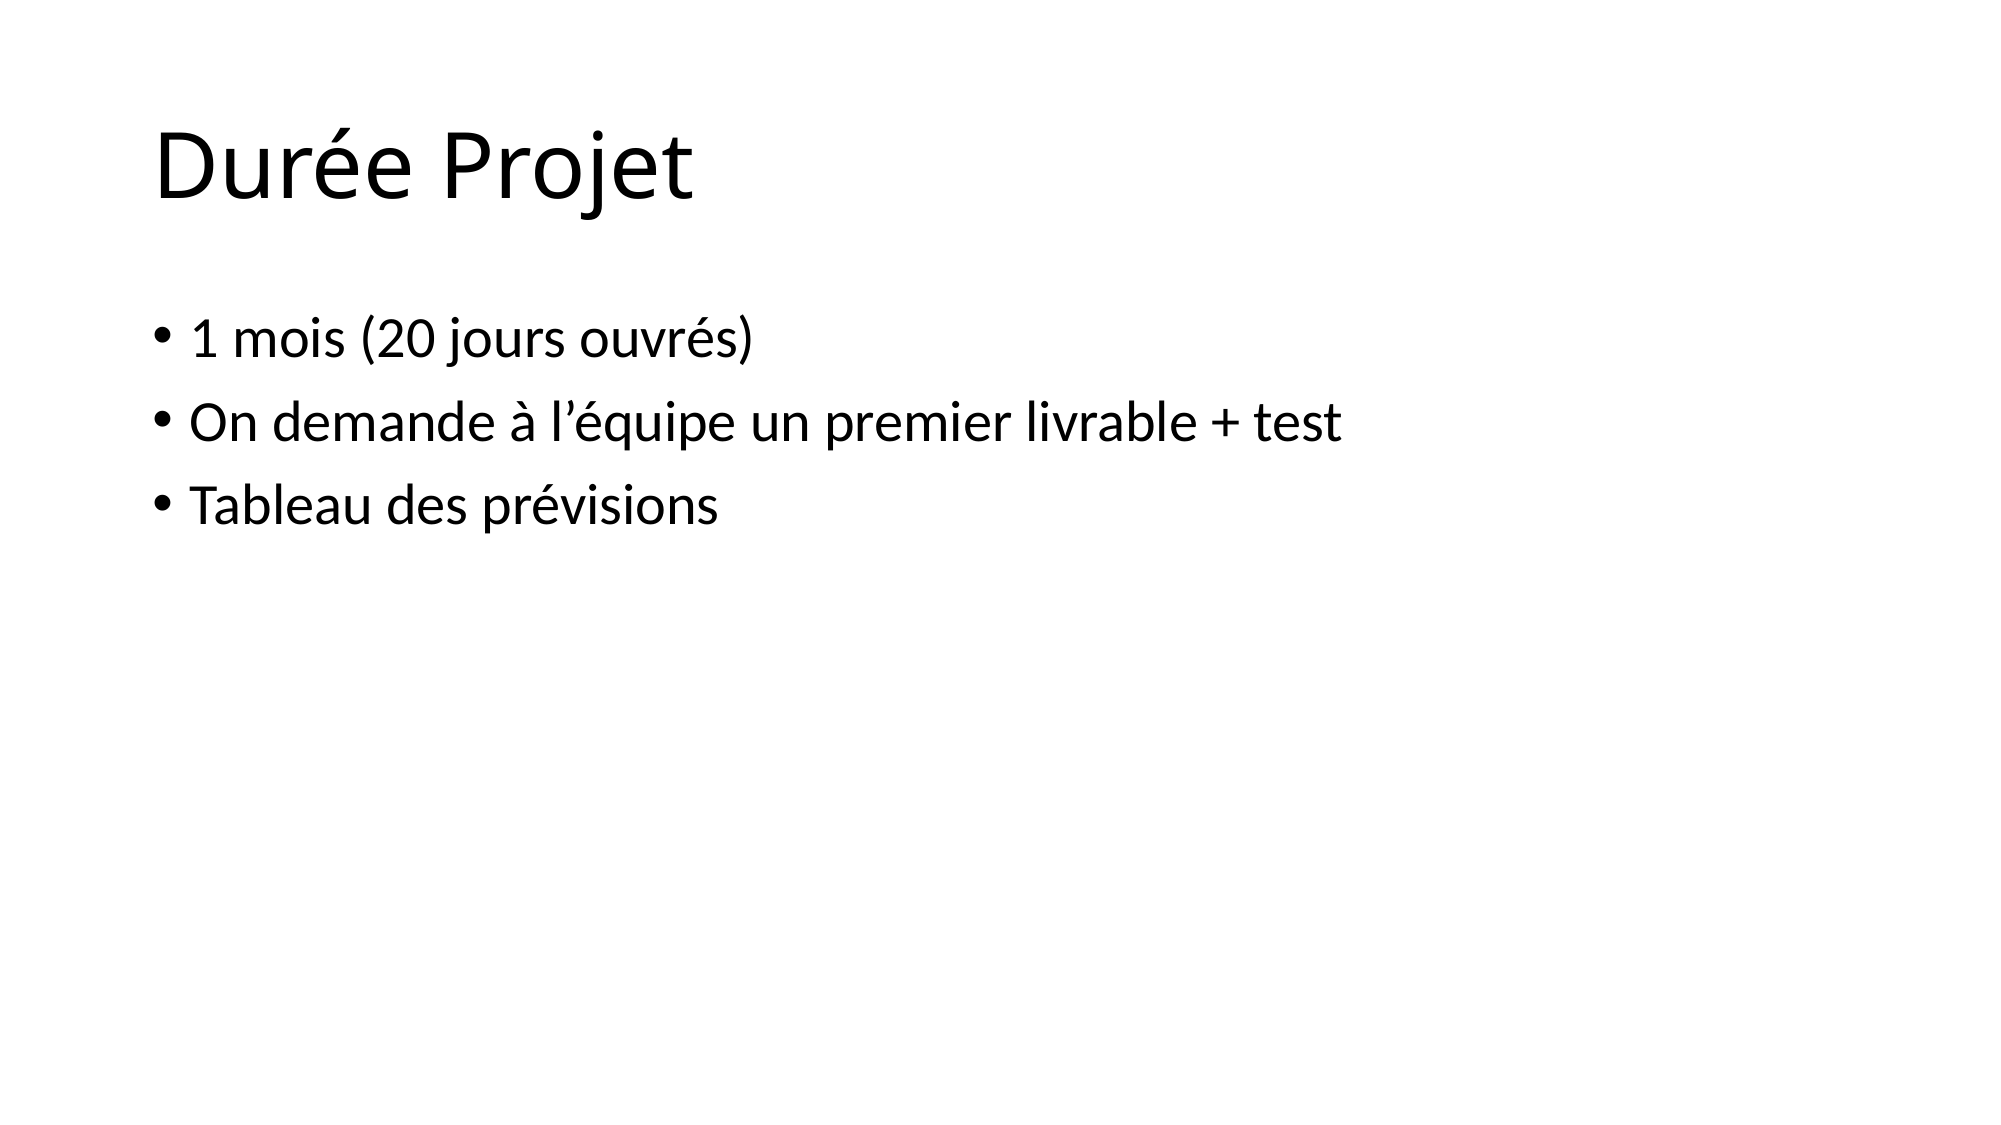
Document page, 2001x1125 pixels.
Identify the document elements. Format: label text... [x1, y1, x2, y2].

title Durée Projet [137, 59, 1863, 278]
list 1 mois (20 jours ouvrés) On demande à l’équipe un premier livrable + test Tableau des prévisions [137, 299, 1863, 1014]
